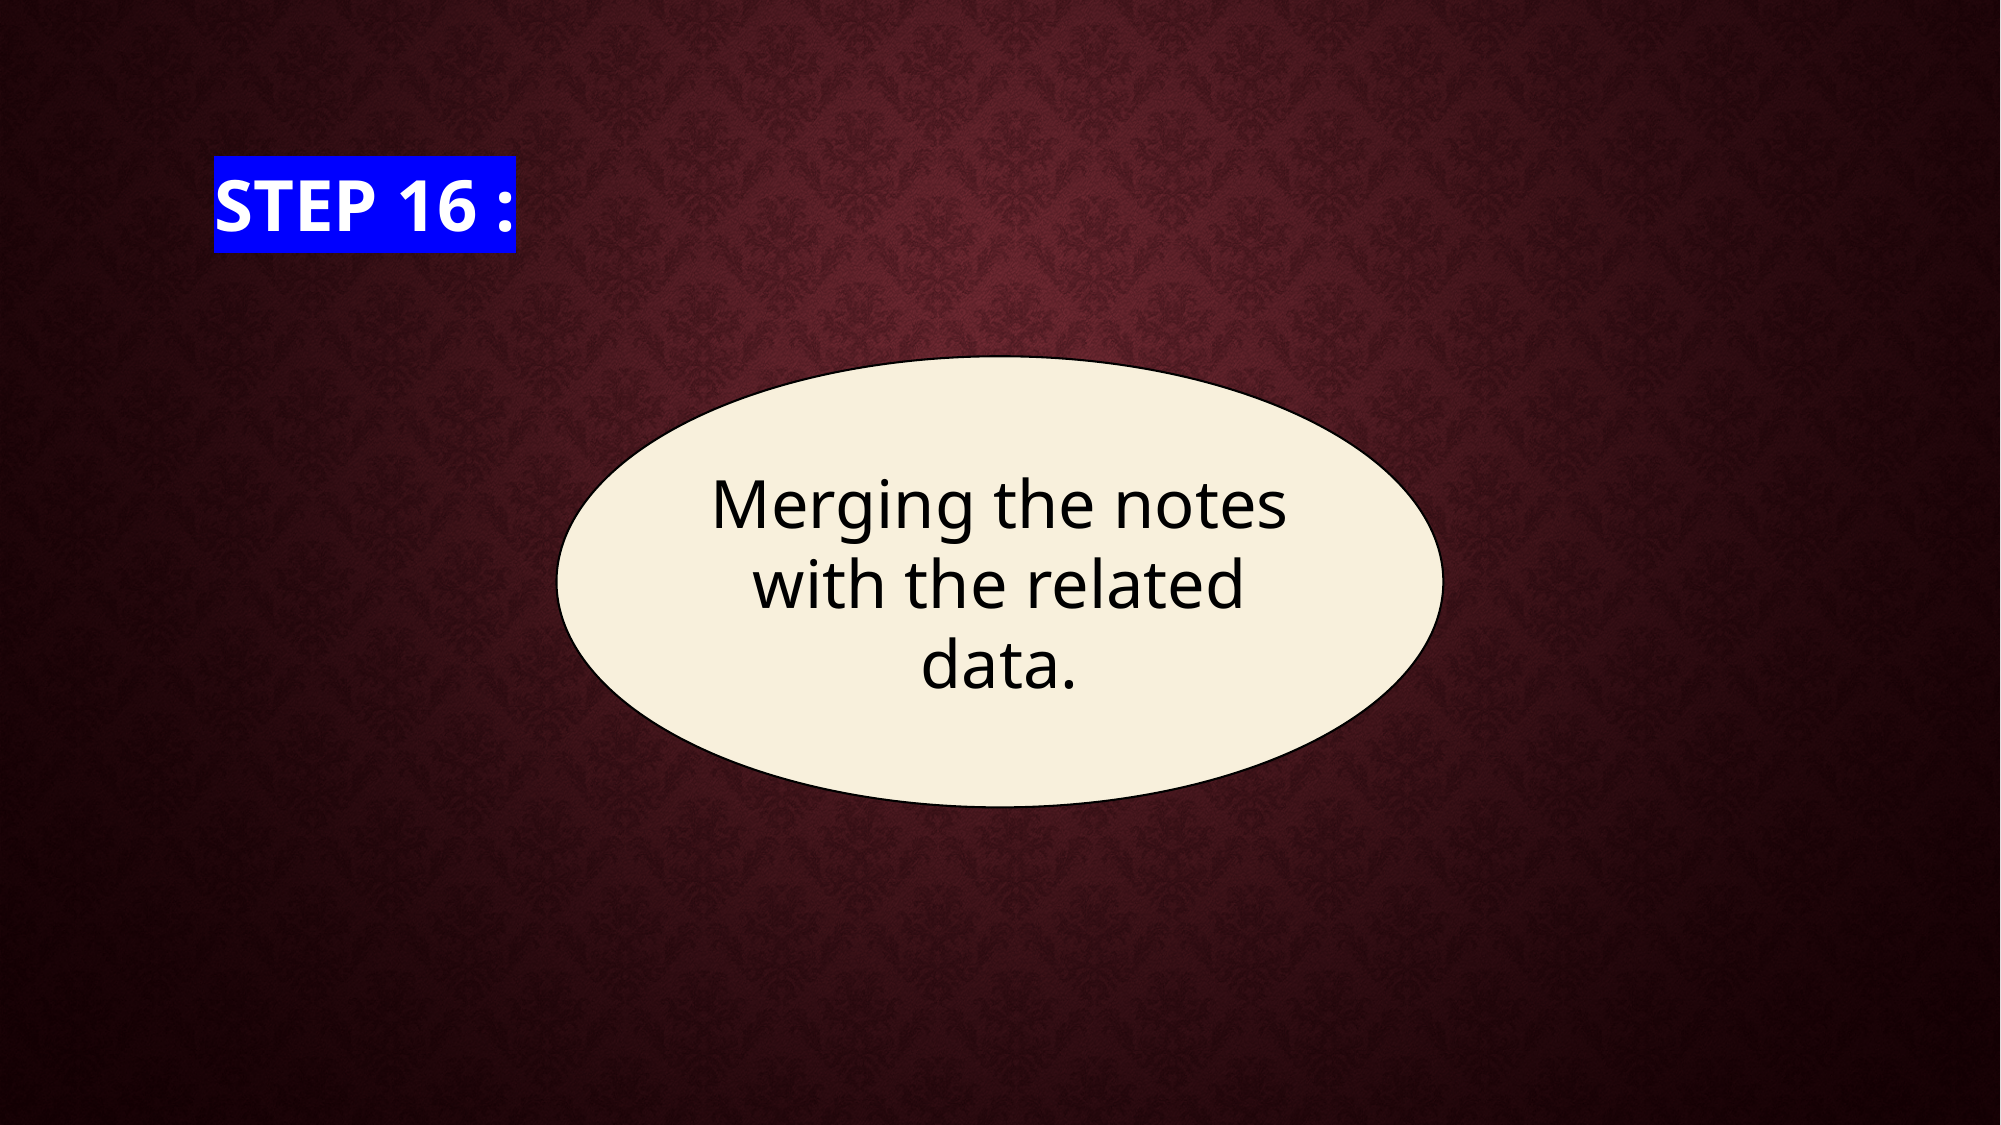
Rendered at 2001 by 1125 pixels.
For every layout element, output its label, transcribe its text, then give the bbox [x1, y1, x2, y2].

title Step 16 : [149, 99, 582, 318]
text_box Merging the notes with the related data. [555, 355, 1445, 809]
